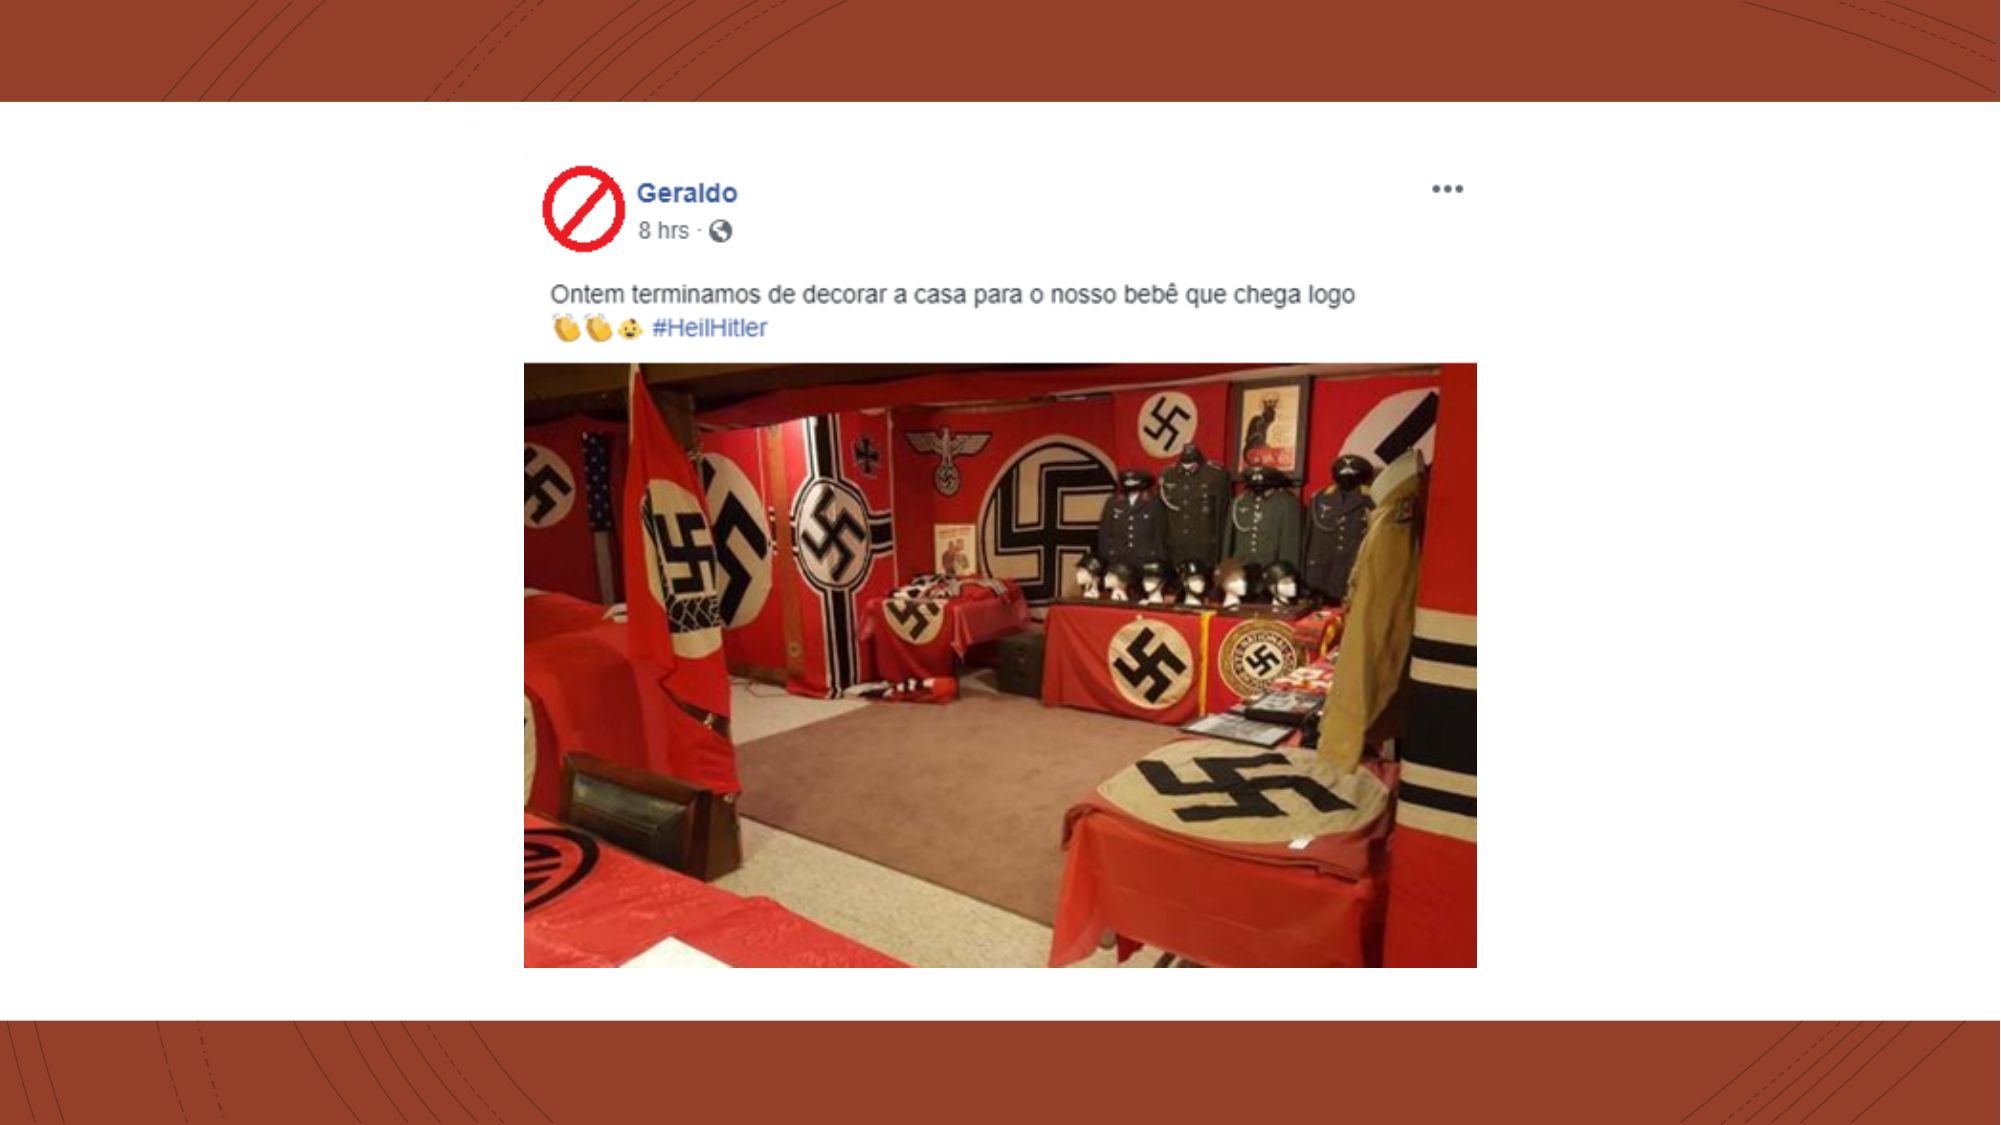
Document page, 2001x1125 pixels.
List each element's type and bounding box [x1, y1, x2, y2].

text_box [1996, 0, 2000, 101]
text_box [0, 0, 1996, 1125]
text_box [1996, 1022, 2000, 1125]
text_box [1996, 101, 2000, 1022]
picture [524, 153, 1477, 969]
